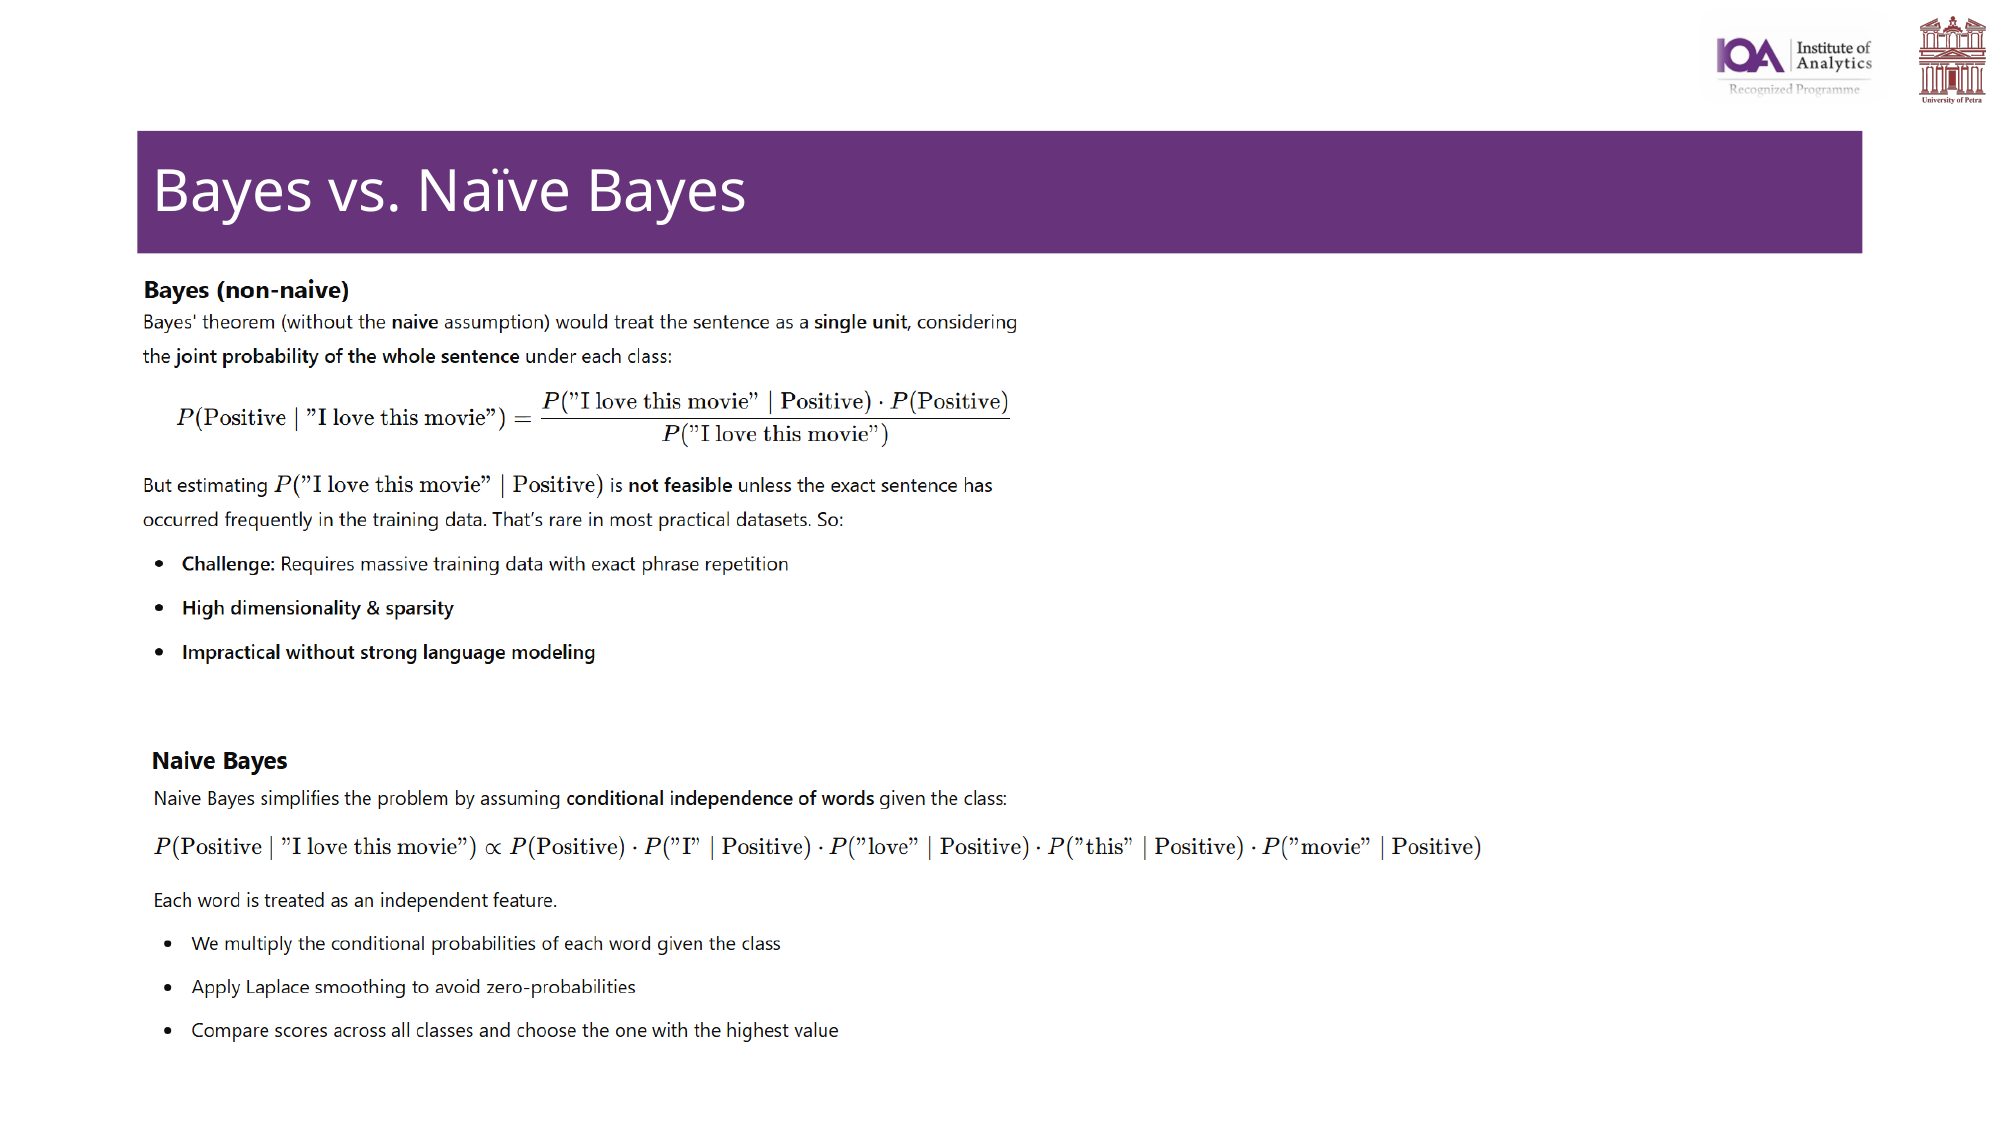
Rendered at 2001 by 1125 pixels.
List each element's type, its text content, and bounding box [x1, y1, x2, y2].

title Bayes vs. Naïve Bayes [137, 130, 1863, 254]
picture [1728, 37, 1861, 75]
picture [1919, 16, 1986, 111]
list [137, 270, 1042, 682]
picture [137, 729, 1512, 1072]
